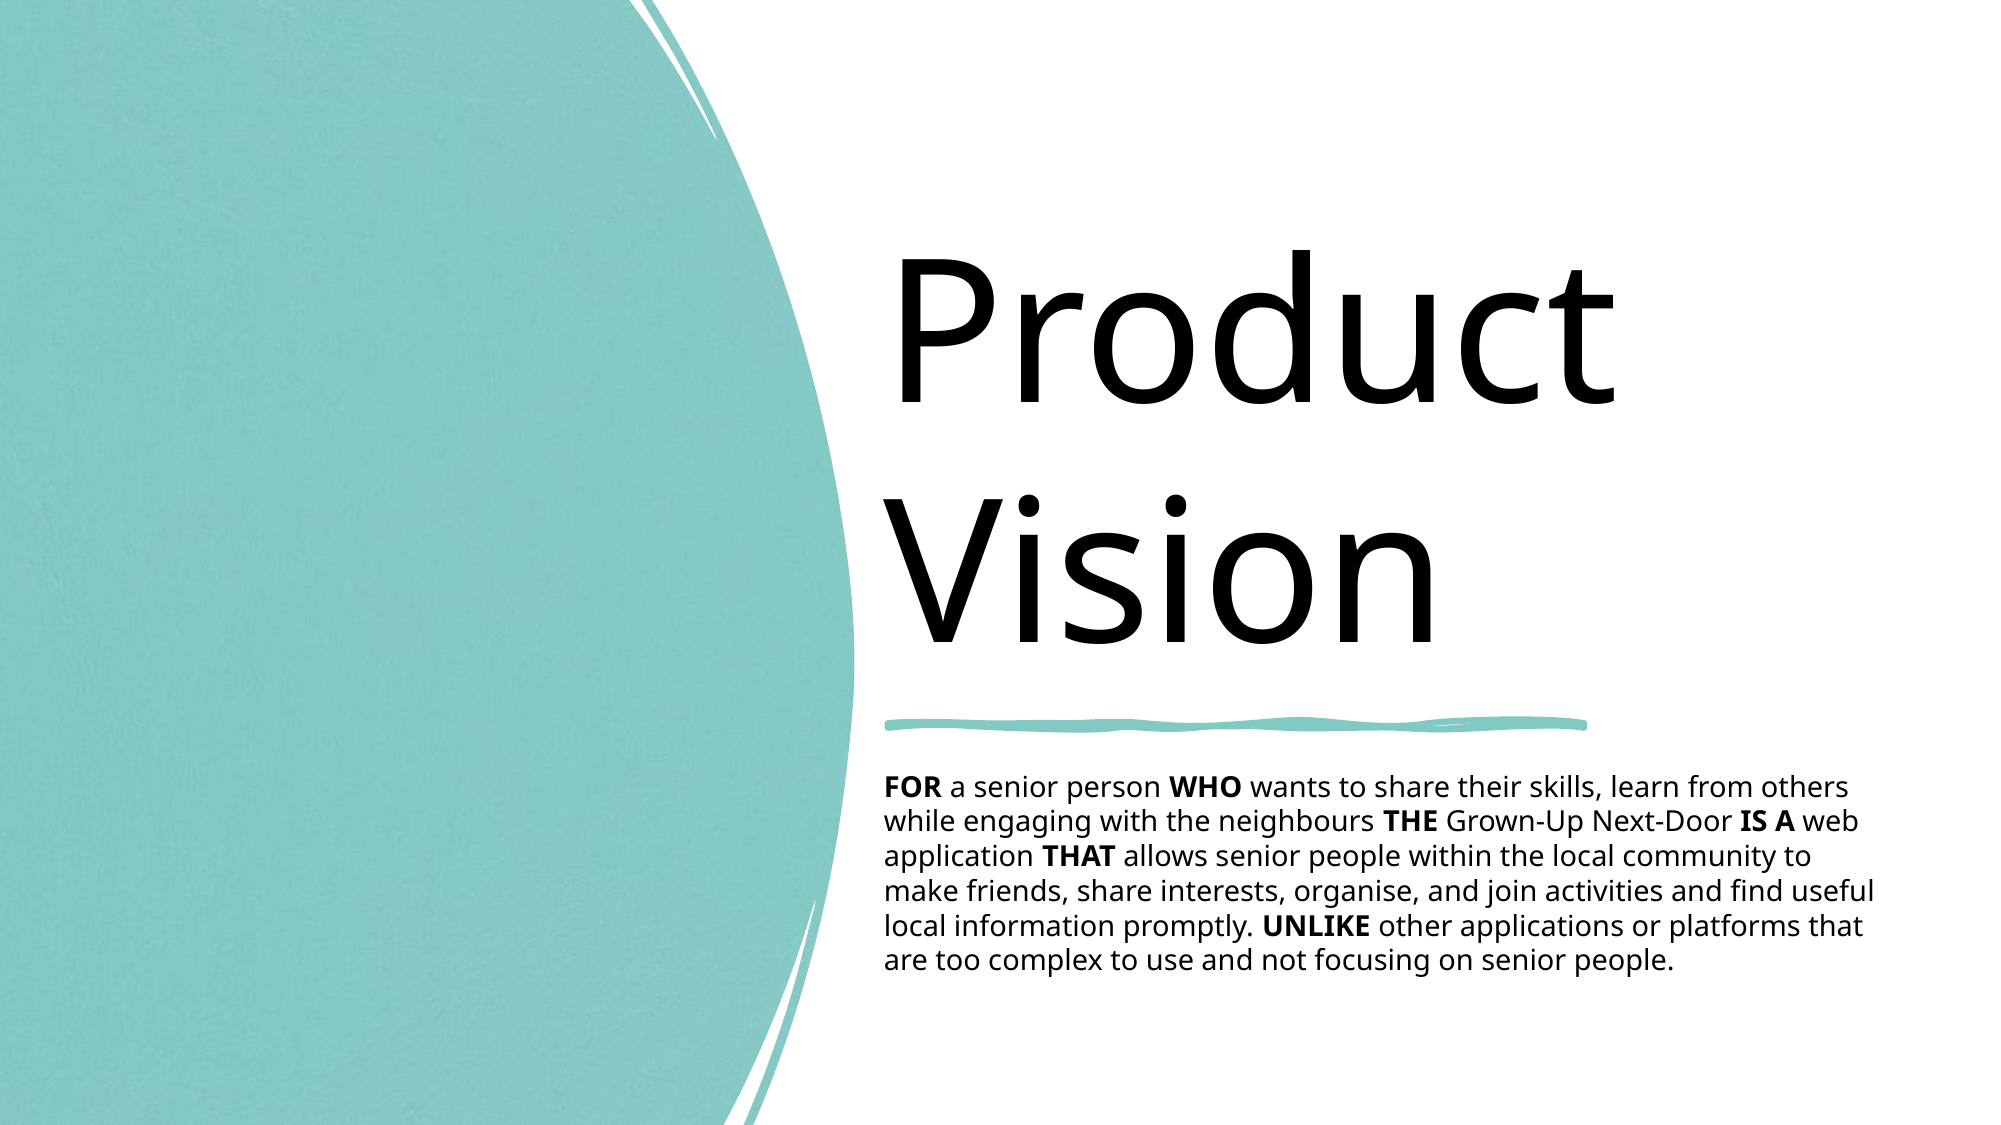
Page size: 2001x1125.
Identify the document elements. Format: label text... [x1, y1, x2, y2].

subtitle FOR a senior person WHO wants to share their skills, learn from others while engaging with the neighbours THE Grown-Up Next-Door IS A web application THAT allows senior people within the local community to make friends, share interests, organise, and join activities and find useful local information promptly. UNLIKE other applications or platforms that are too complex to use and not focusing on senior people. [869, 760, 1895, 1019]
text_box [855, 0, 2000, 1125]
title Product Vision [869, 104, 1895, 690]
text_box [886, 718, 1586, 731]
picture [0, 0, 855, 1125]
